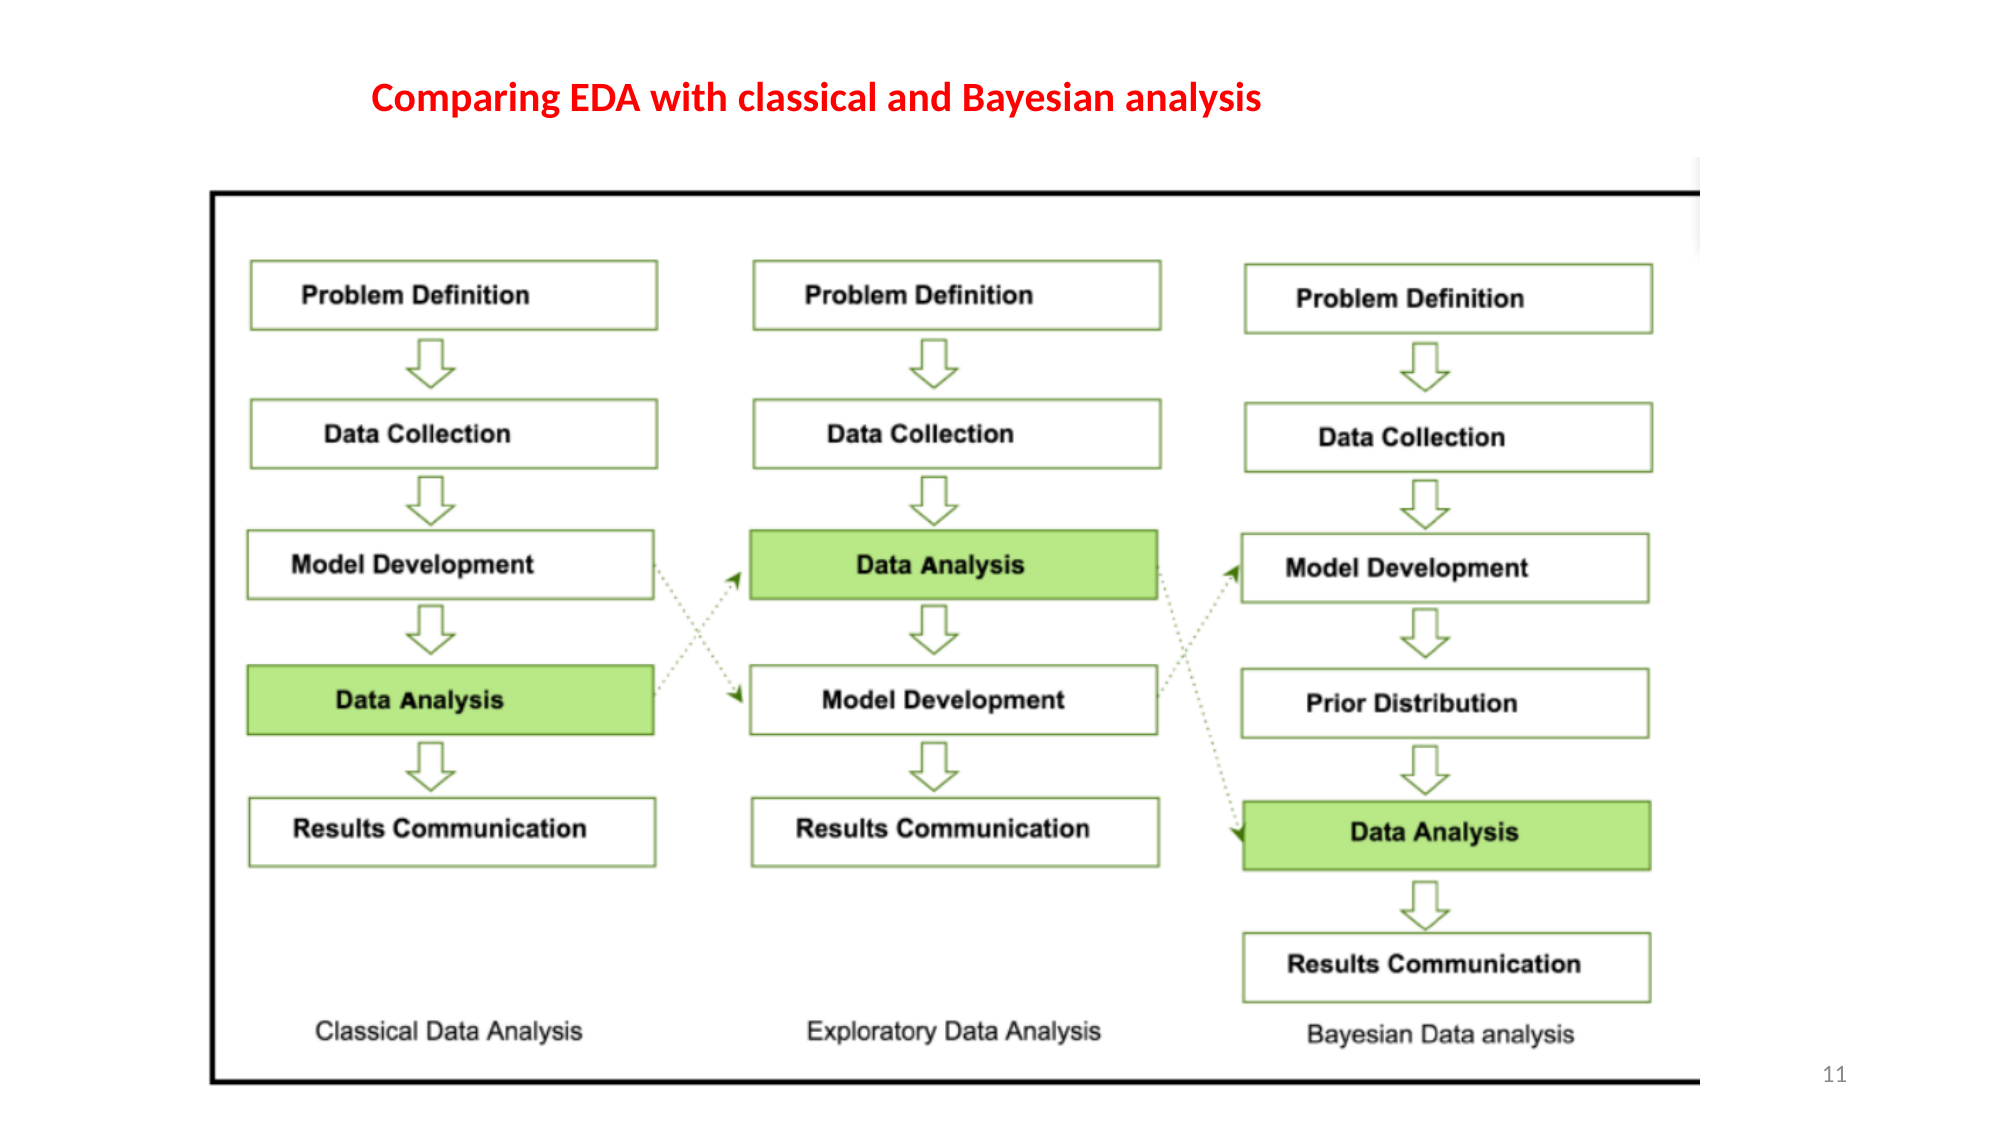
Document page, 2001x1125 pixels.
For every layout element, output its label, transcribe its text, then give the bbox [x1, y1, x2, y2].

slide_number 11 [1700, 1042, 1863, 1103]
text_box Comparing EDA with classical and Bayesian analysis [356, 62, 1278, 127]
picture [163, 157, 1700, 1103]
